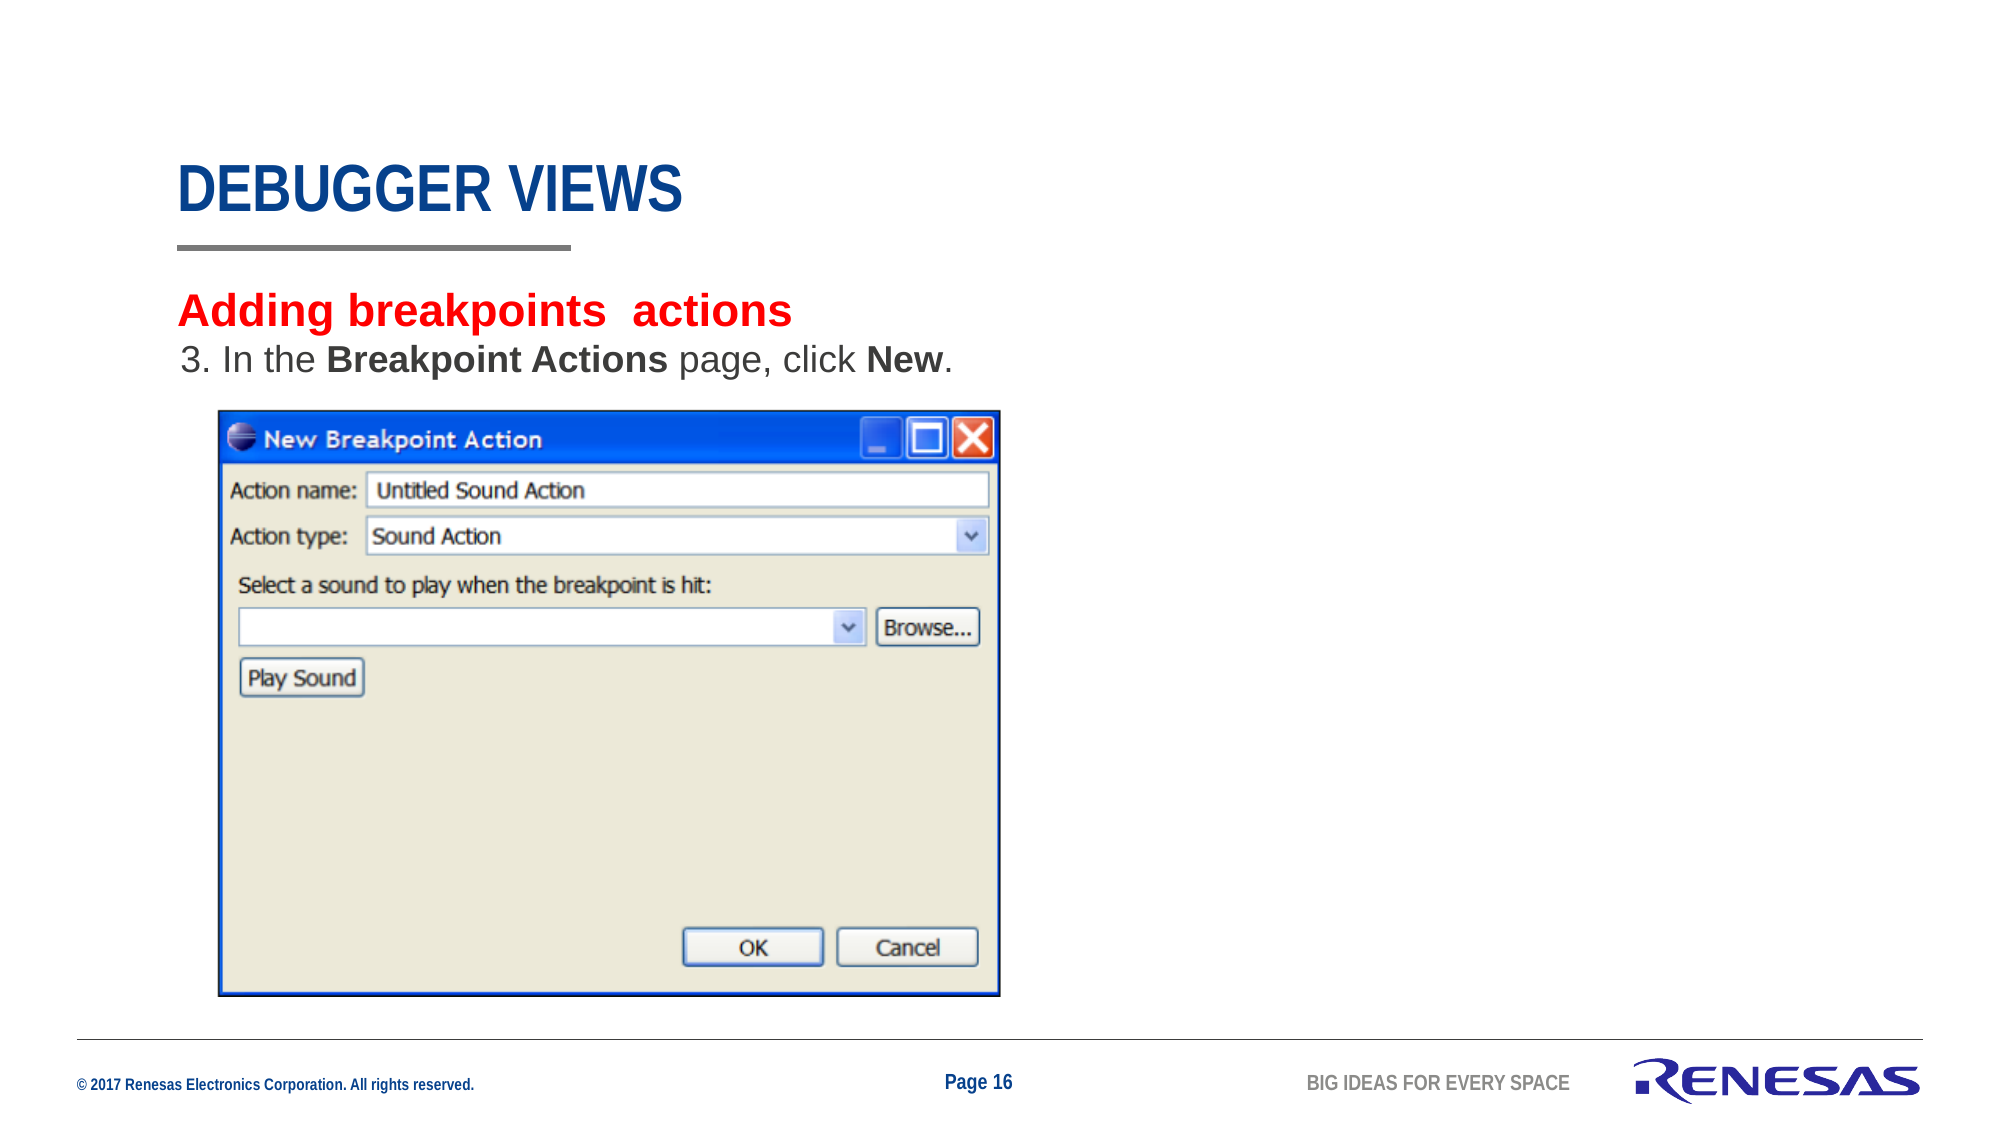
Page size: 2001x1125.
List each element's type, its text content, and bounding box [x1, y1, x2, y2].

slide_number Page 16 [944, 1067, 1056, 1095]
title DEBUGger VIEWS [177, 153, 1575, 227]
picture [201, 401, 1004, 997]
picture [1631, 1056, 1923, 1106]
text_box 3. In the Breakpoint Actions page, click New. [165, 327, 969, 388]
list Adding breakpoints actions [177, 269, 1816, 331]
